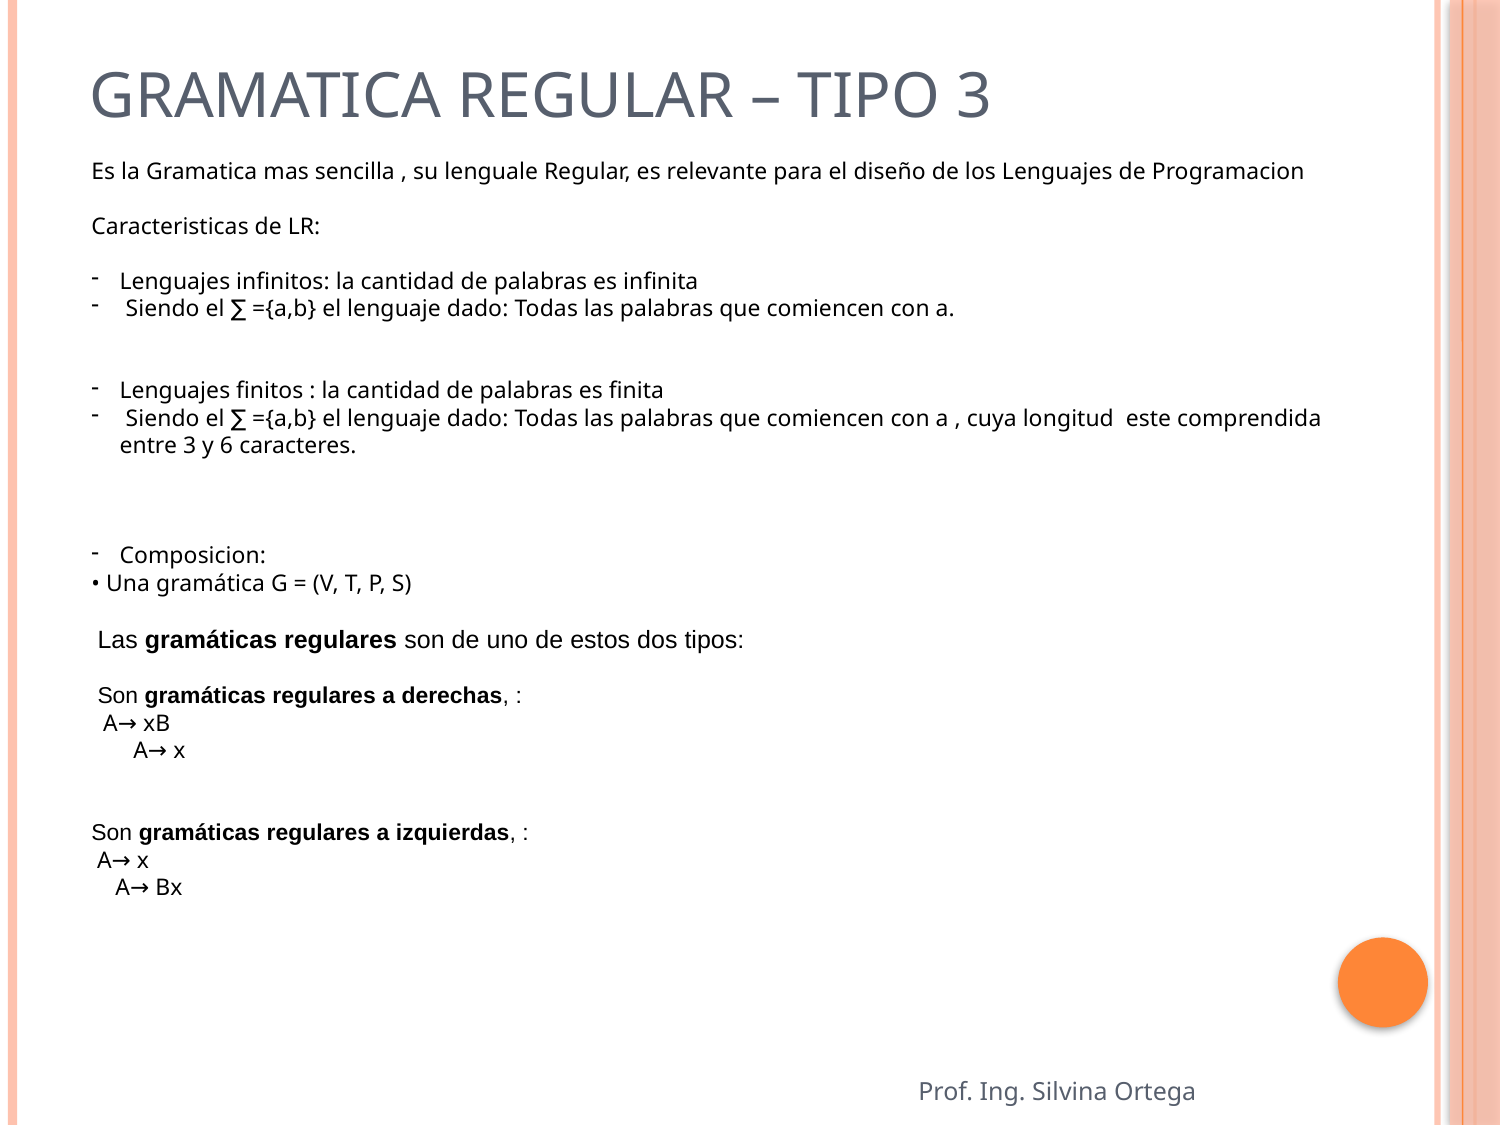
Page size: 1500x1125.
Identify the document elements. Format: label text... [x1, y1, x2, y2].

title Gramatica Regular – Tipo 3 [75, 45, 1294, 138]
text_box Es la Gramatica mas sencilla , su lenguale Regular, es relevante para el diseño de los Lenguajes de Programacion Caracteristicas de LR: Lenguajes infinitos: la cantidad de palabras es infinita Siendo el ∑ ={a,b} el lenguaje dado: Todas las palabras que comiencen con a. Lenguajes finitos : la cantidad de palabras es finita Siendo el ∑ ={a,b} el lenguaje dado: Todas las palabras que comiencen con a , cuya longitud este comprendida entre 3 y 6 caracteres. Composicion: • Una gramática G = (V, T, P, S) Las gramáticas regulares son de uno de estos dos tipos: Son gramáticas regulares a derechas, : A→ xB A→ x Son gramáticas regulares a izquierdas, : A→ x A→ Bx [76, 148, 1376, 991]
footer Prof. Ing. Silvina Ortega [903, 1060, 1429, 1121]
